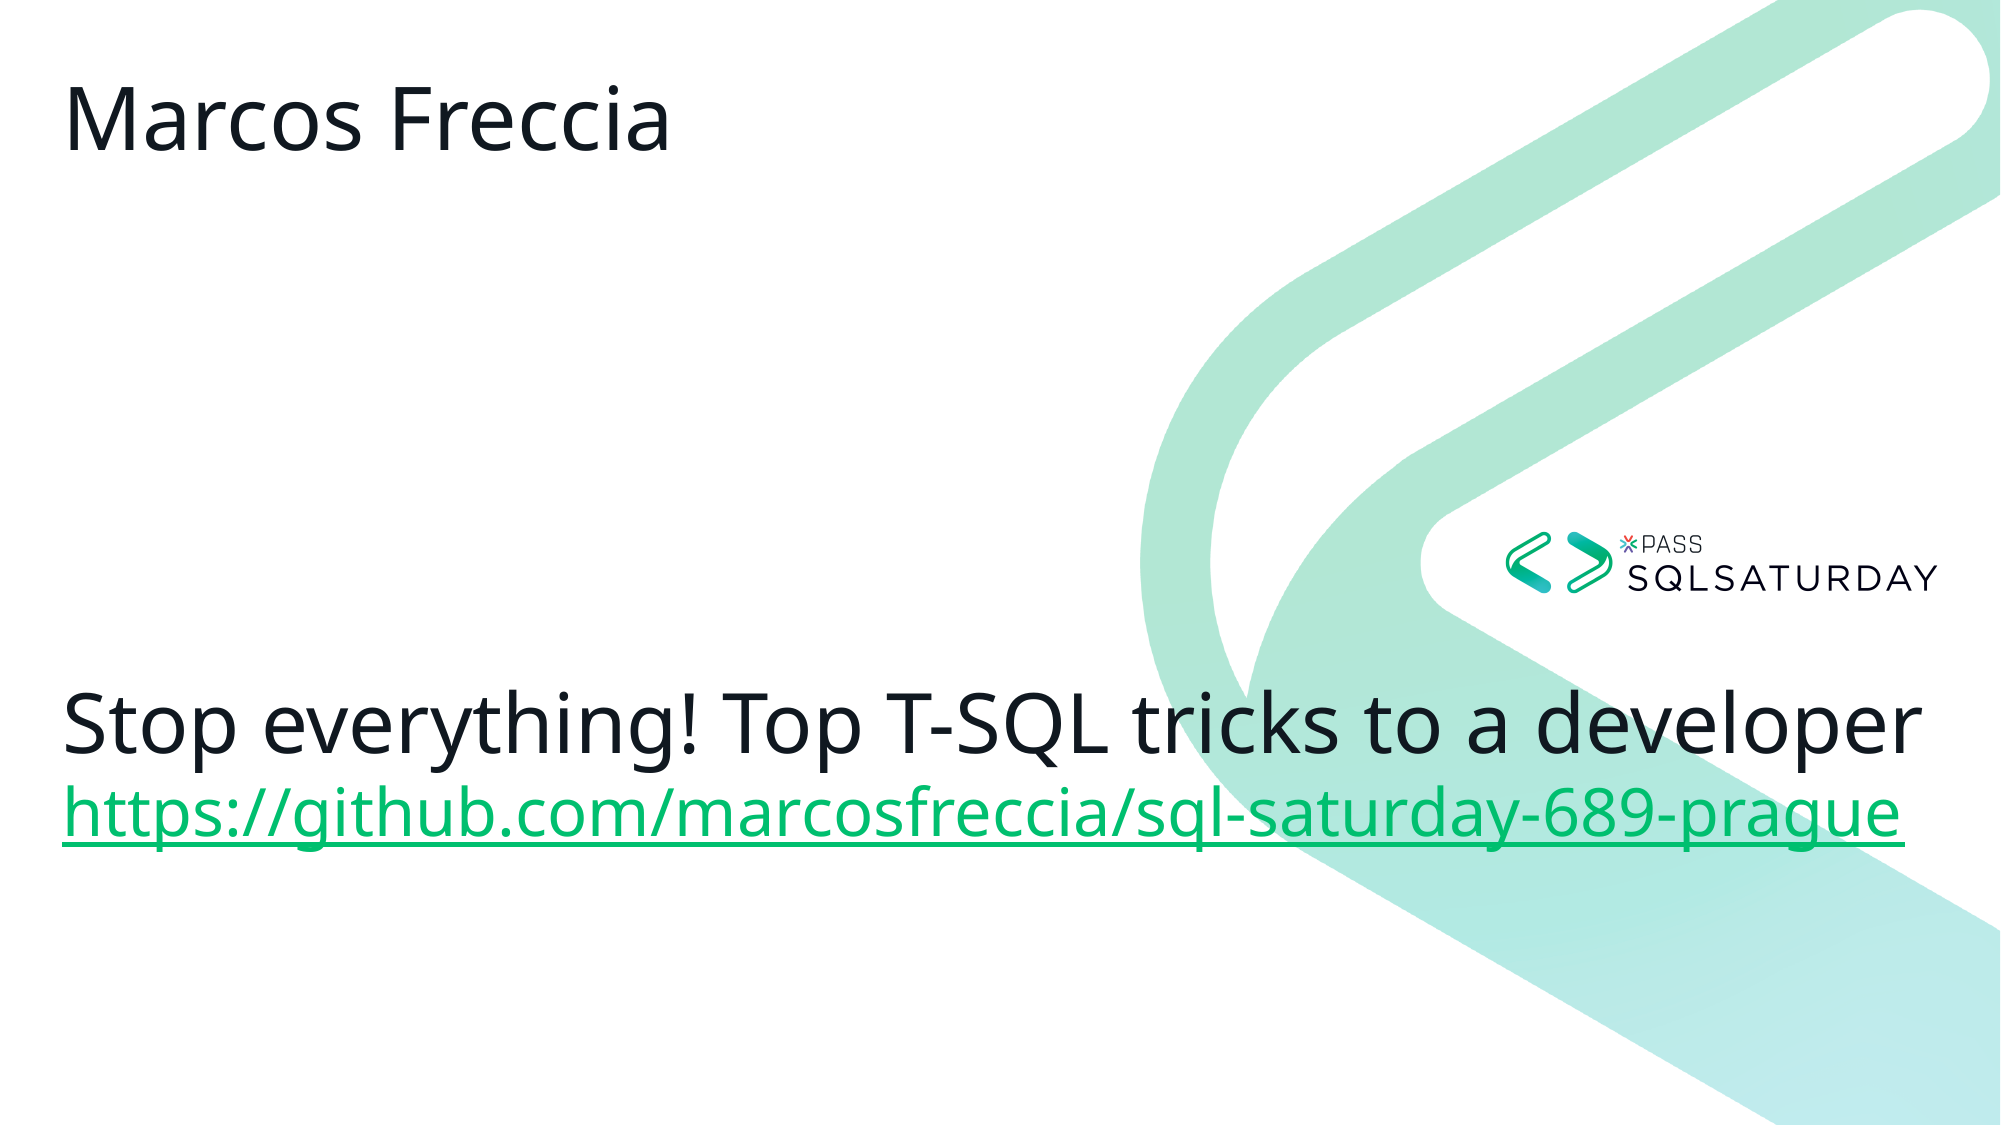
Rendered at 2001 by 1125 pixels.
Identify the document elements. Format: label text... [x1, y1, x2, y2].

title Stop everything! Top T-SQL tricks to a developer https://github.com/marcosfreccia/sql-saturday-689-prague [62, 656, 1938, 862]
picture [1138, 0, 2001, 1125]
list Marcos Freccia [62, 62, 1938, 250]
